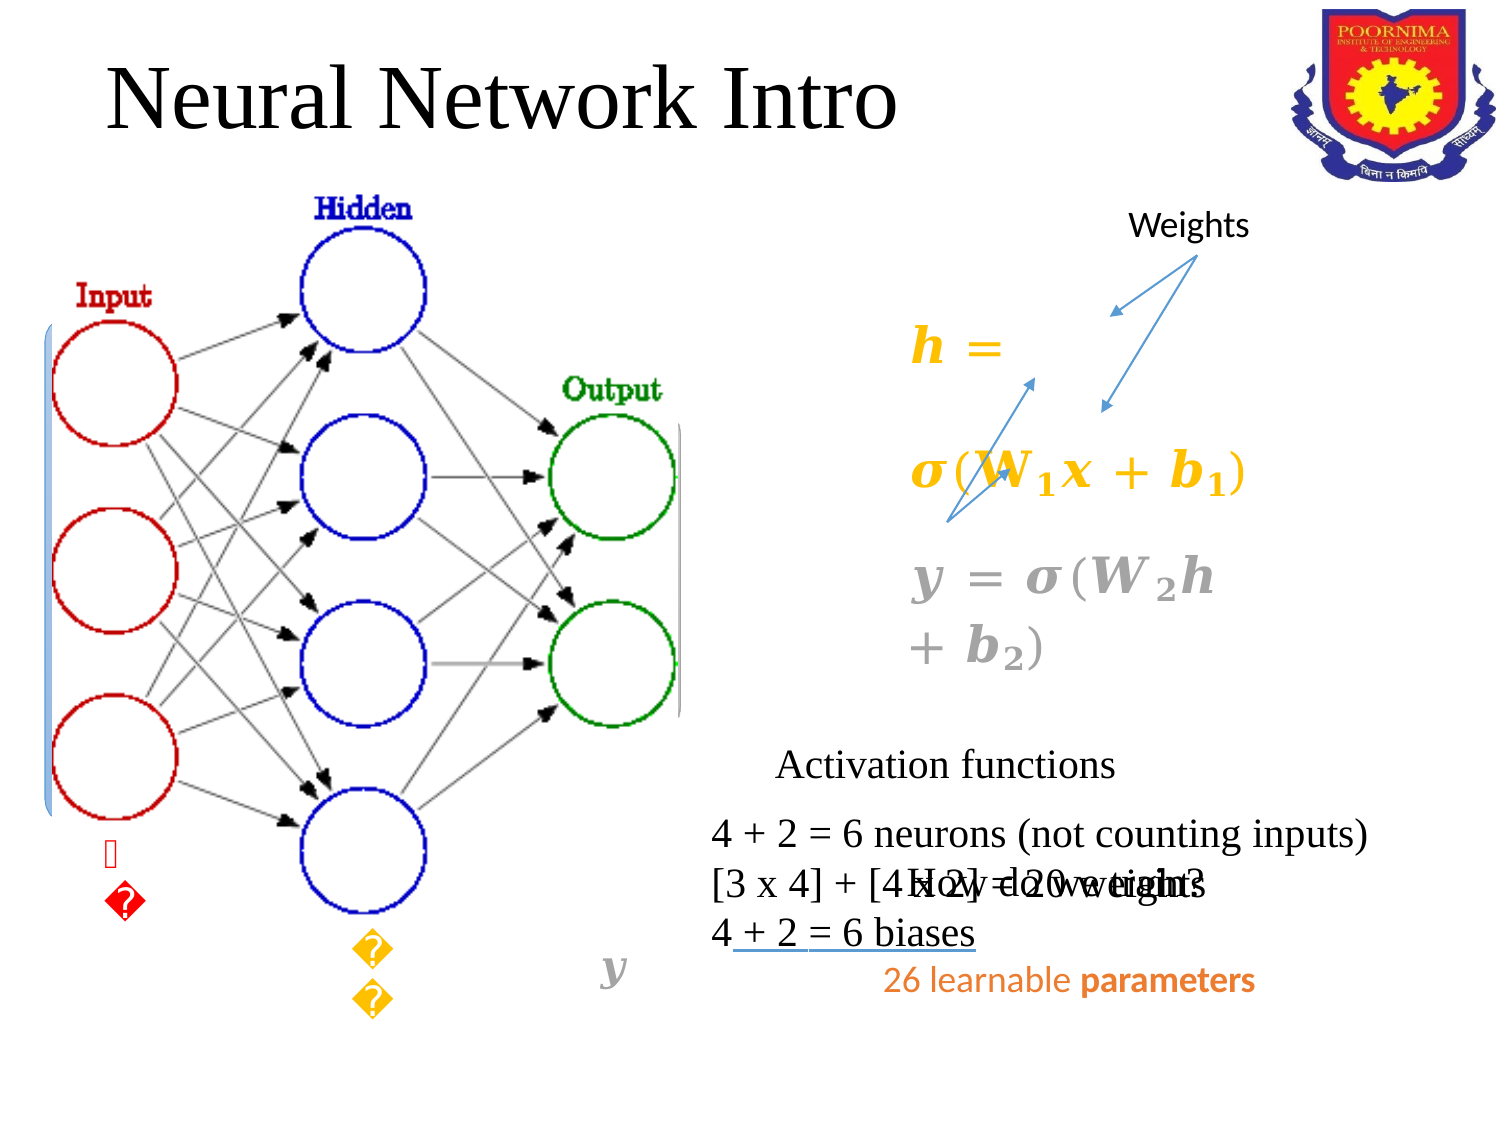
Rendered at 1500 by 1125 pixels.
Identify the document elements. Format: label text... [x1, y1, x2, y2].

text_box 𝒉 [349, 955, 381, 1026]
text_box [44, 193, 682, 947]
picture [1291, 9, 1496, 182]
text_box [1101, 254, 1199, 413]
title Neural Network Intro [103, 34, 902, 197]
text_box 4 + 2 = 6 neurons (not counting inputs) [3 x 4] + [4 x 2] = 20 weights 4 + 2 = 6 biases 26 learnable parameters [709, 803, 1412, 1000]
text_box [946, 377, 1036, 524]
text_box Weights 𝒉 = 𝝈(𝐖𝟏𝒙 + 𝒃𝟏) 𝒚 = 𝝈(𝑾𝟐𝒉 + 𝒃𝟐) Activation functions How do we train? 𝒚 [592, 197, 1330, 989]
